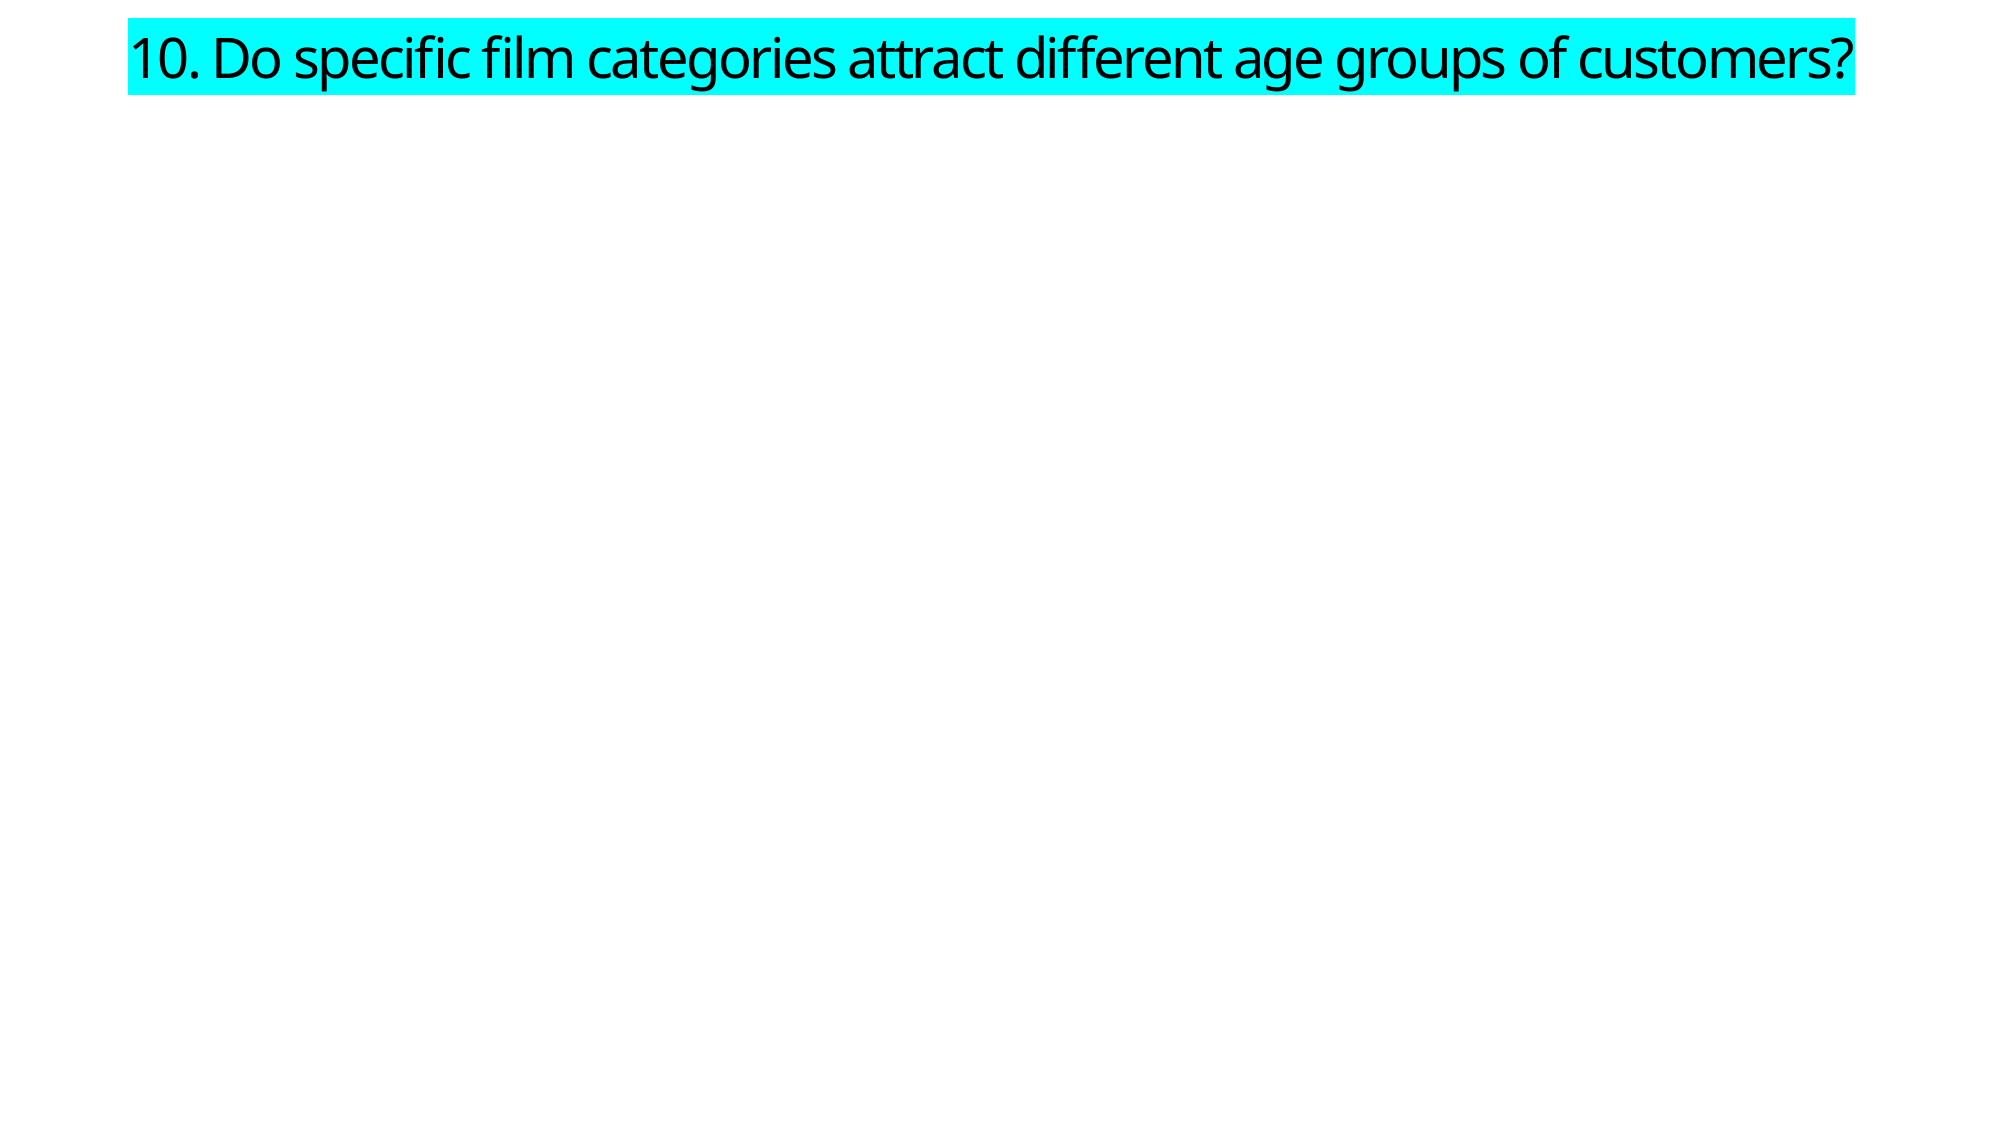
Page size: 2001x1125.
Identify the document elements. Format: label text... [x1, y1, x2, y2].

title 10. Do specific film categories attract different age groups of customers? [107, 0, 1875, 252]
